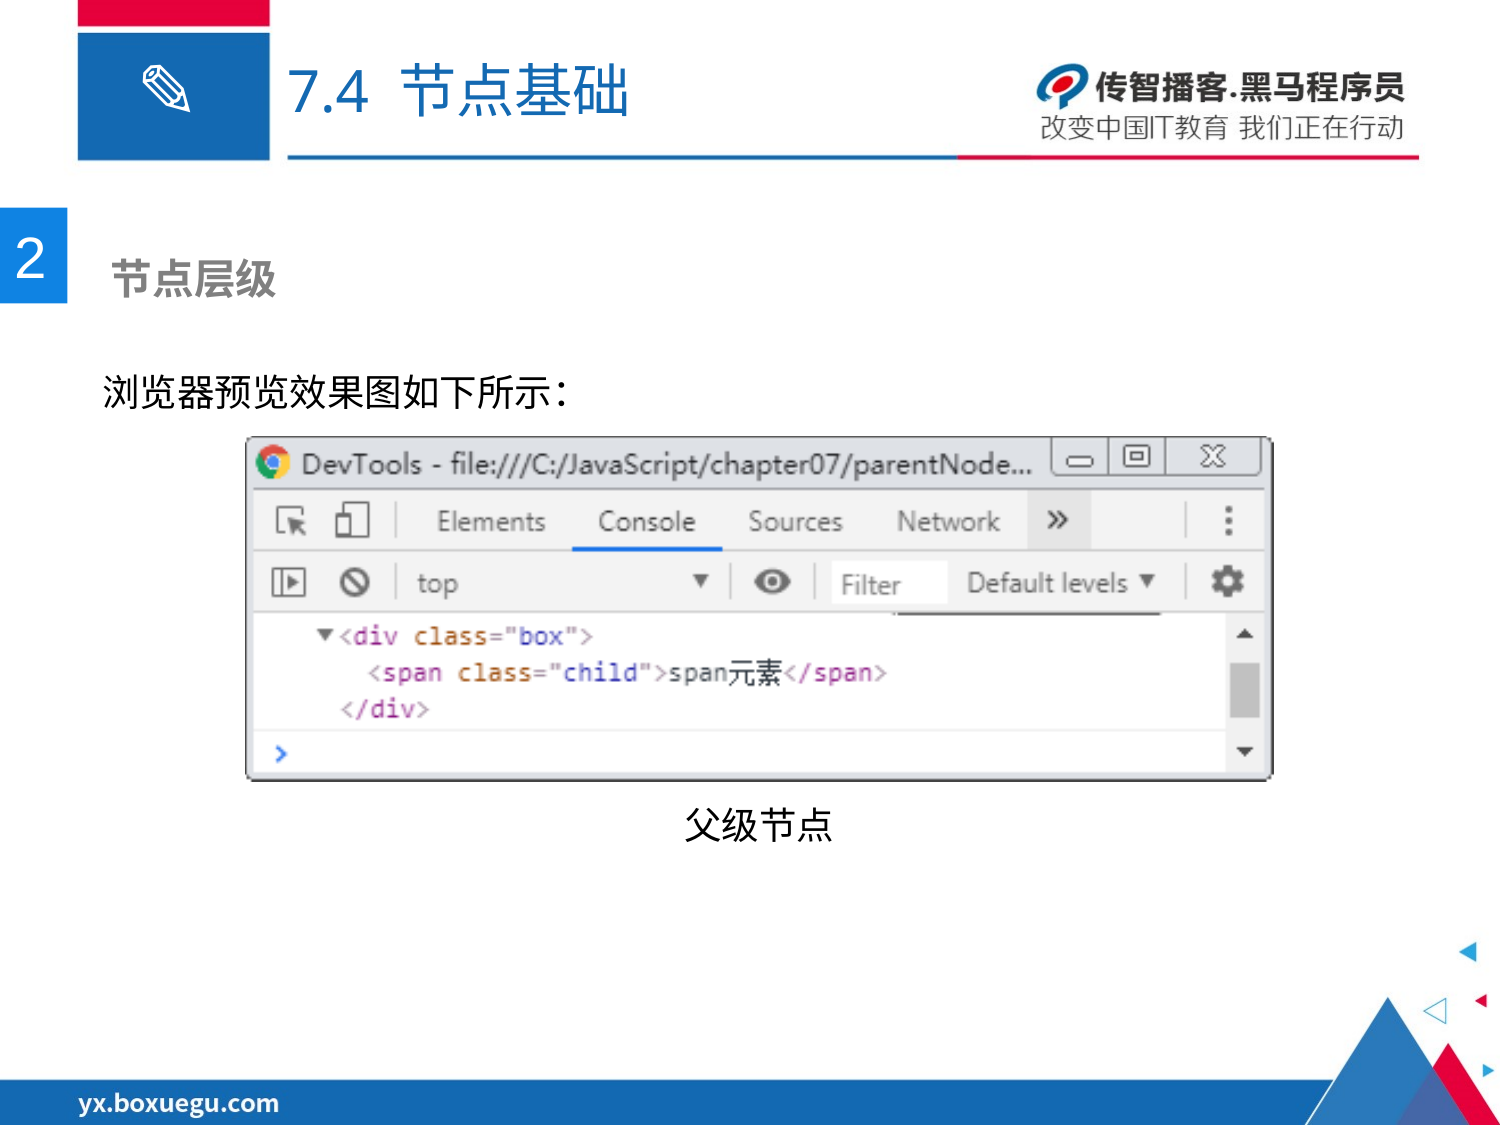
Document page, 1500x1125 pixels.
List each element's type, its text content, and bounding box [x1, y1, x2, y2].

text_box 节点层级 [70, 245, 842, 310]
picture [0, 1, 1500, 1125]
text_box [244, 436, 1274, 856]
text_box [0, 207, 68, 304]
text_box 浏览器预览效果图如下所示： [87, 316, 1385, 422]
title 7.4 节点基础 [271, 25, 1046, 153]
